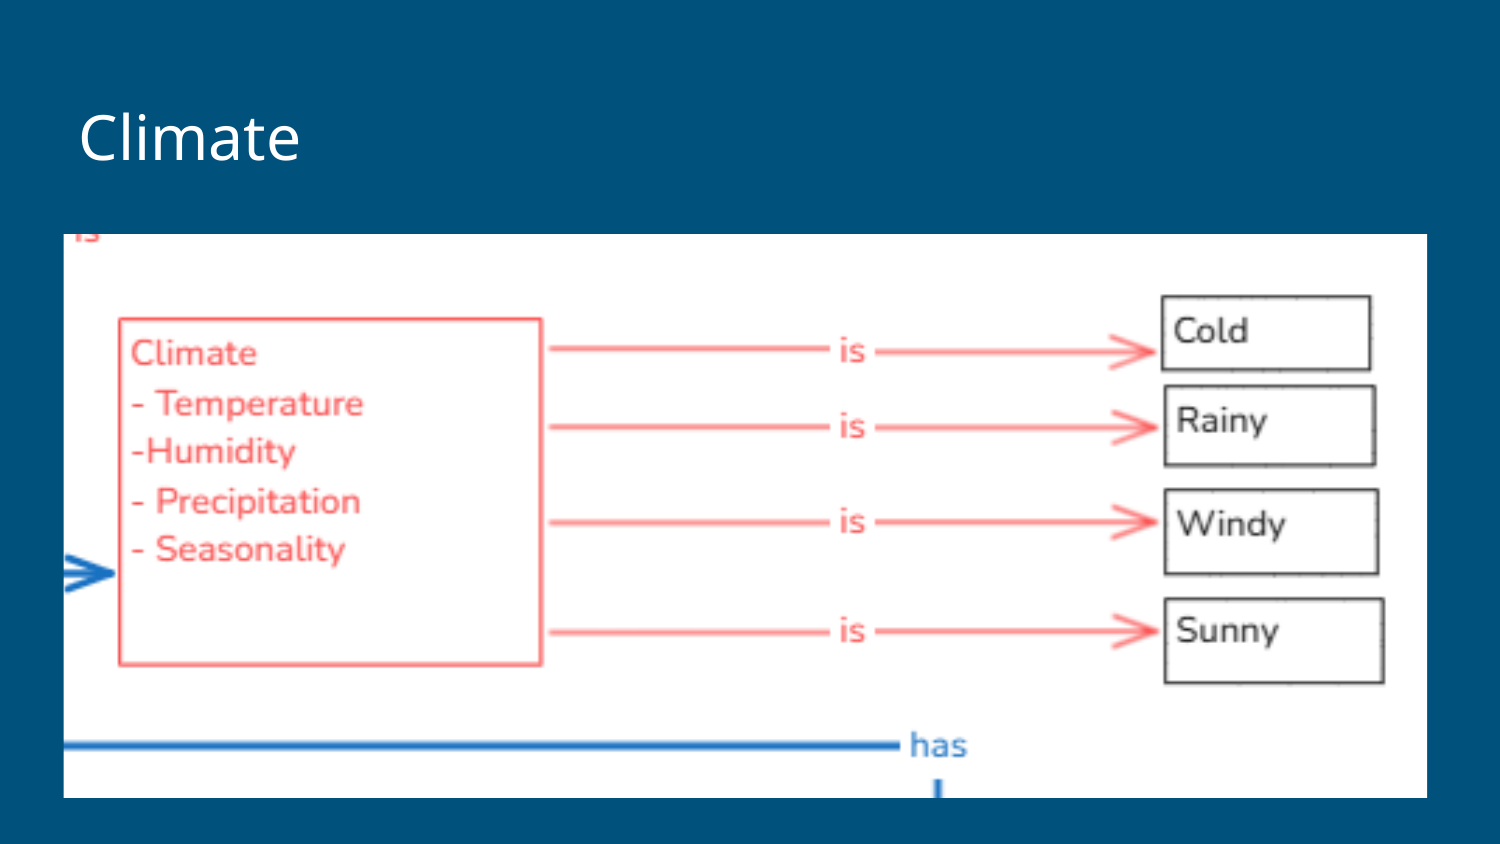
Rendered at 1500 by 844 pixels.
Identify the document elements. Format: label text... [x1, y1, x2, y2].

picture [64, 235, 1427, 797]
title Climate [63, 75, 1437, 188]
